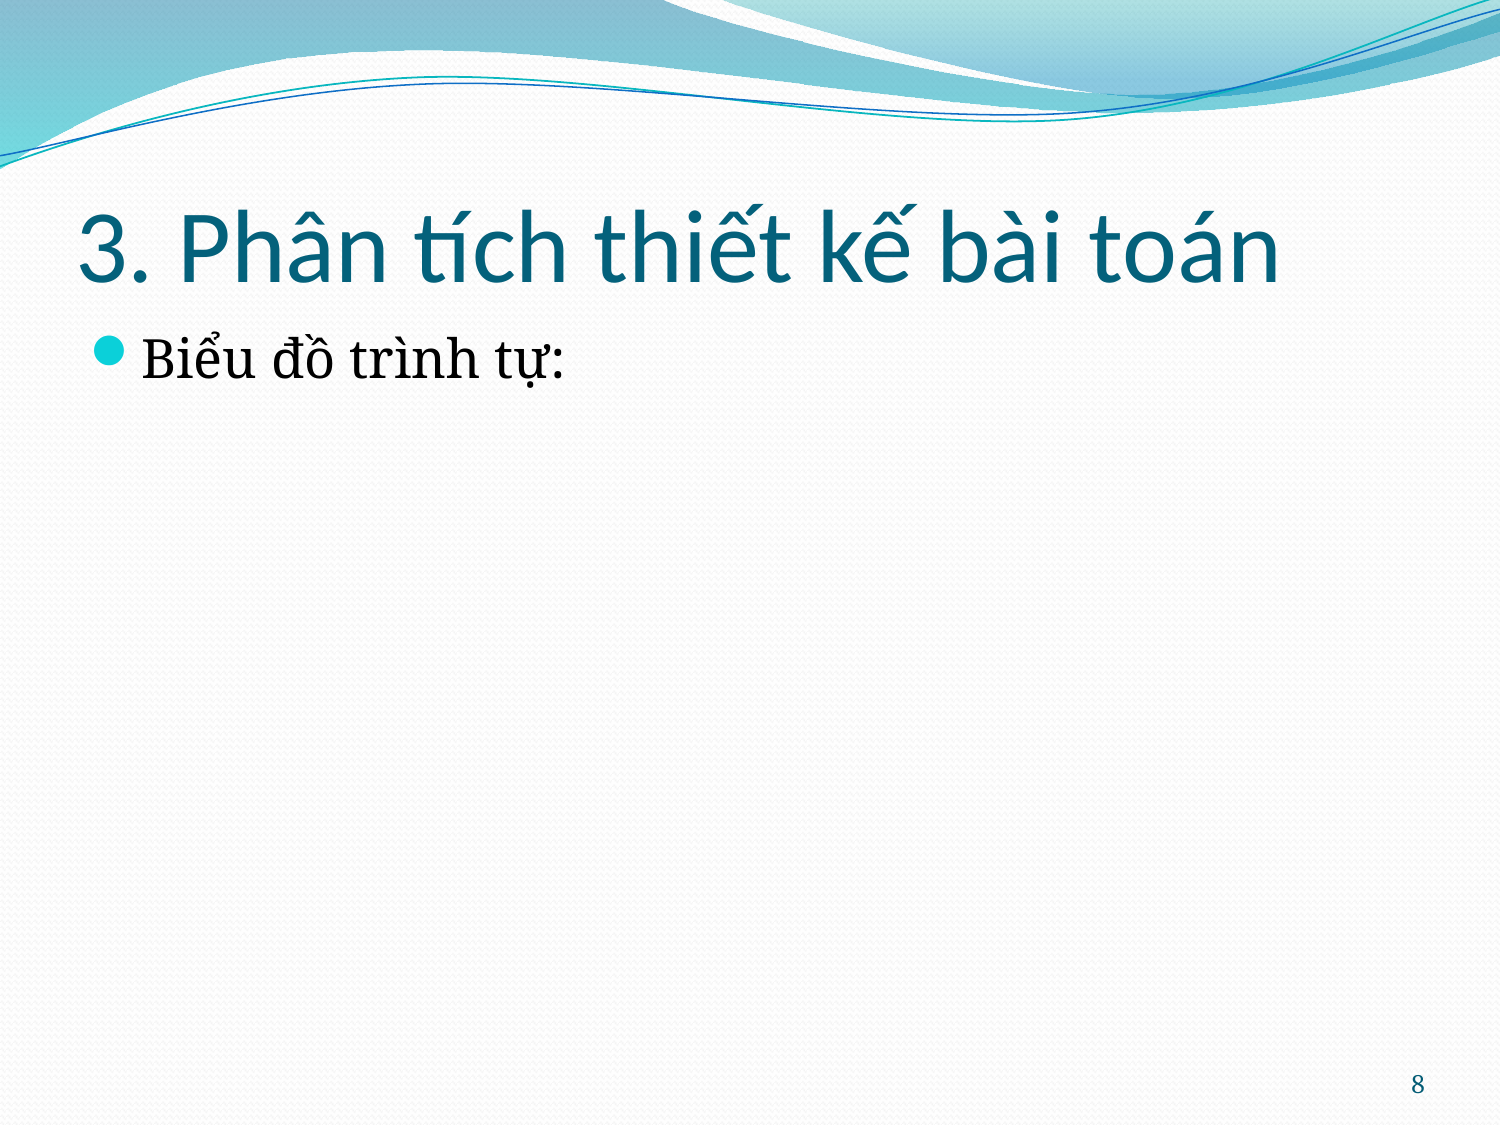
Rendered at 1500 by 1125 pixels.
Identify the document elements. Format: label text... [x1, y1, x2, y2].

list Biểu đồ trình tự: [75, 317, 1425, 1038]
title 3. Phân tích thiết kế bài toán [75, 115, 1425, 303]
slide_number 8 [1299, 1042, 1425, 1103]
